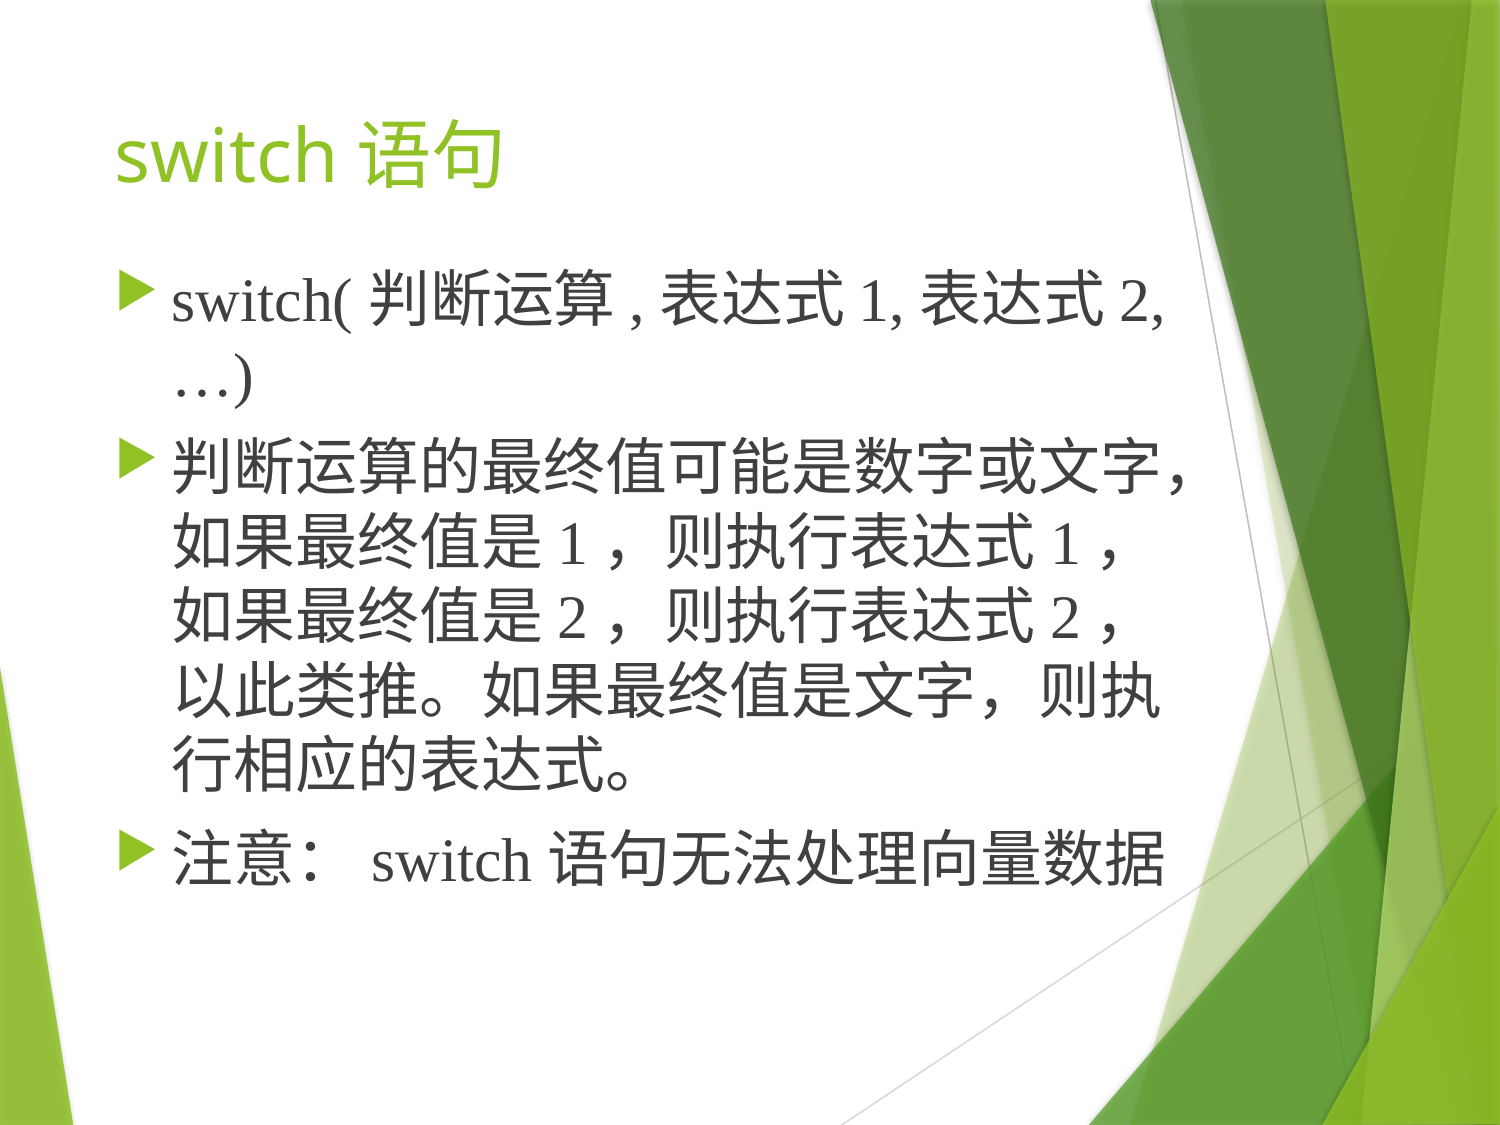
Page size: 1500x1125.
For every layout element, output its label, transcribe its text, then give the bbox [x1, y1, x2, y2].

list switch(判断运算,表达式1,表达式2,…) 判断运算的最终值可能是数字或文字，如果最终值是1，则执行表达式1，如果最终值是2，则执行表达式2，以此类推。如果最终值是文字，则执行相应的表达式。 注意：switch语句无法处理向量数据 [99, 252, 1189, 932]
title switch语句 [99, 99, 1142, 211]
